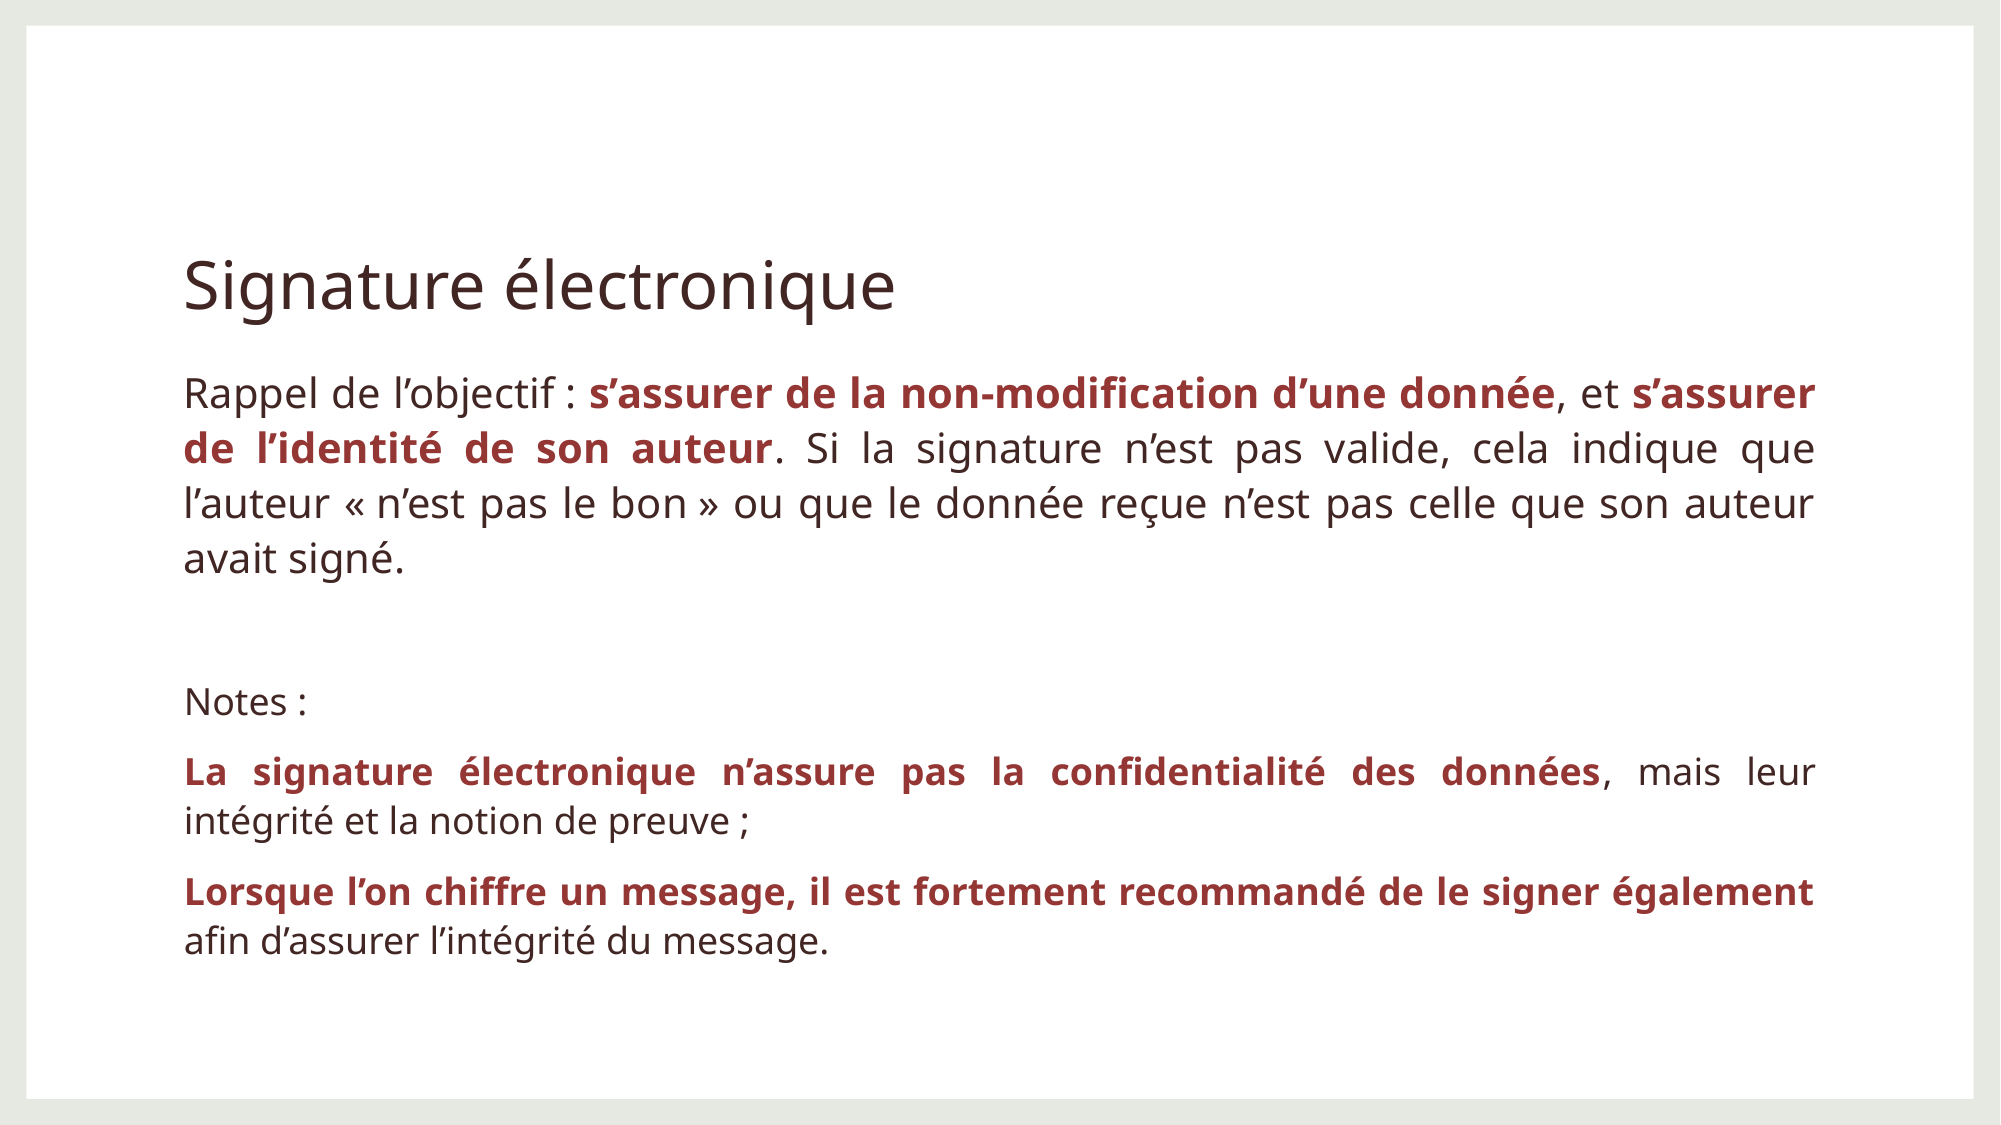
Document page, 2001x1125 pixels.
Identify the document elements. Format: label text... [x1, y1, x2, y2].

title Signature électronique [168, 118, 1832, 331]
list Rappel de l’objectif : s’assurer de la non-modification d’une donnée, et s’assurer de l’identité de son auteur. Si la signature n’est pas valide, cela indique que l’auteur « n’est pas le bon » ou que le donnée reçue n’est pas celle que son auteur avait signé. Notes : La signature électronique n’assure pas la confidentialité des données, mais leur intégrité et la notion de preuve ; Lorsque l’on chiffre un message, il est fortement recommandé de le signer également afin d’assurer l’intégrité du message. [168, 354, 1832, 1006]
